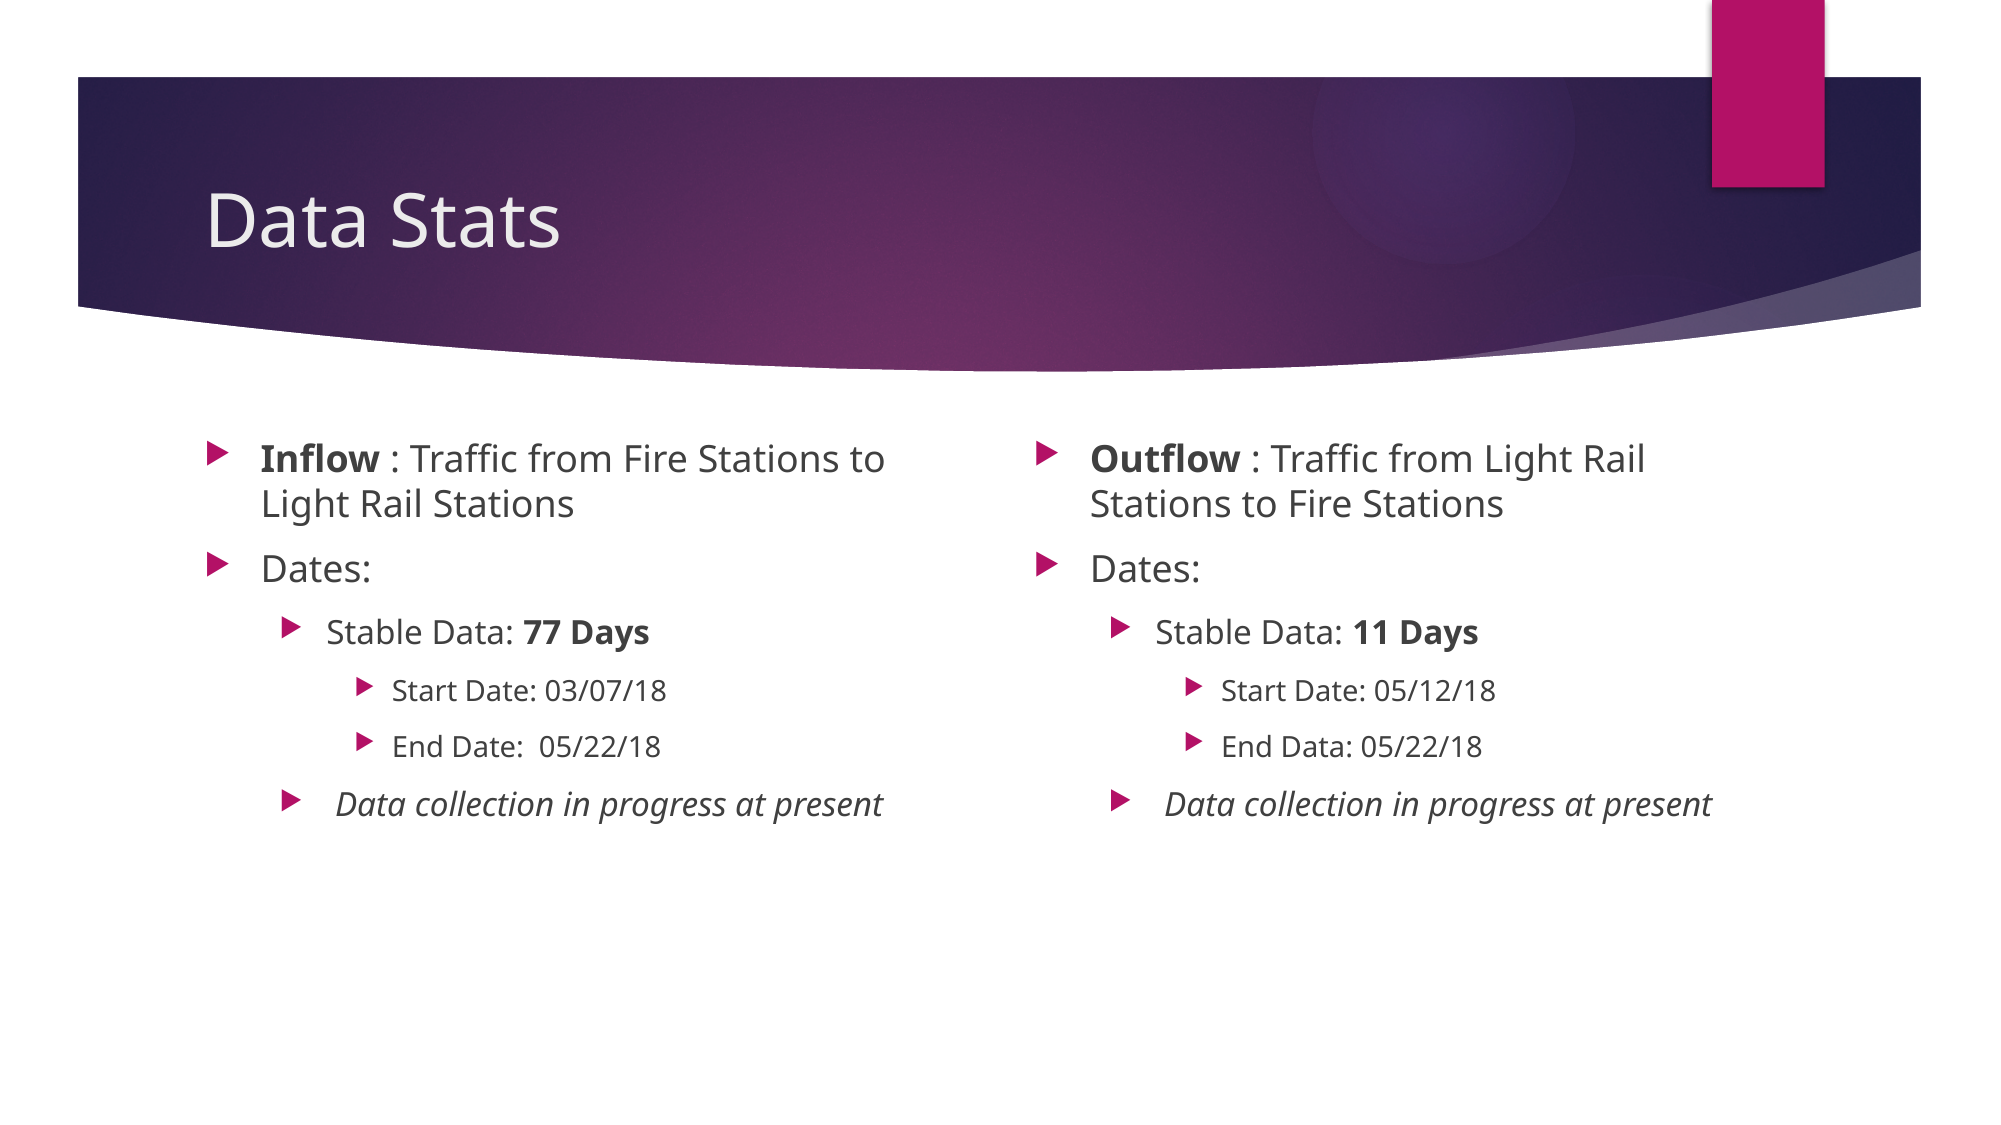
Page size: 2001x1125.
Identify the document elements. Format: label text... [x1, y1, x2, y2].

list Inflow : Traffic from Fire Stations to Light Rail Stations Dates: Stable Data: 77 Days Start Date: 03/07/18 End Date: 05/22/18 Data collection in progress at present [189, 427, 981, 988]
title Data Stats [189, 159, 1627, 276]
list Outflow : Traffic from Light Rail Stations to Fire Stations Dates: Stable Data: 11 Days Start Date: 05/12/18 End Data: 05/22/18 Data collection in progress at present [1018, 427, 1810, 988]
